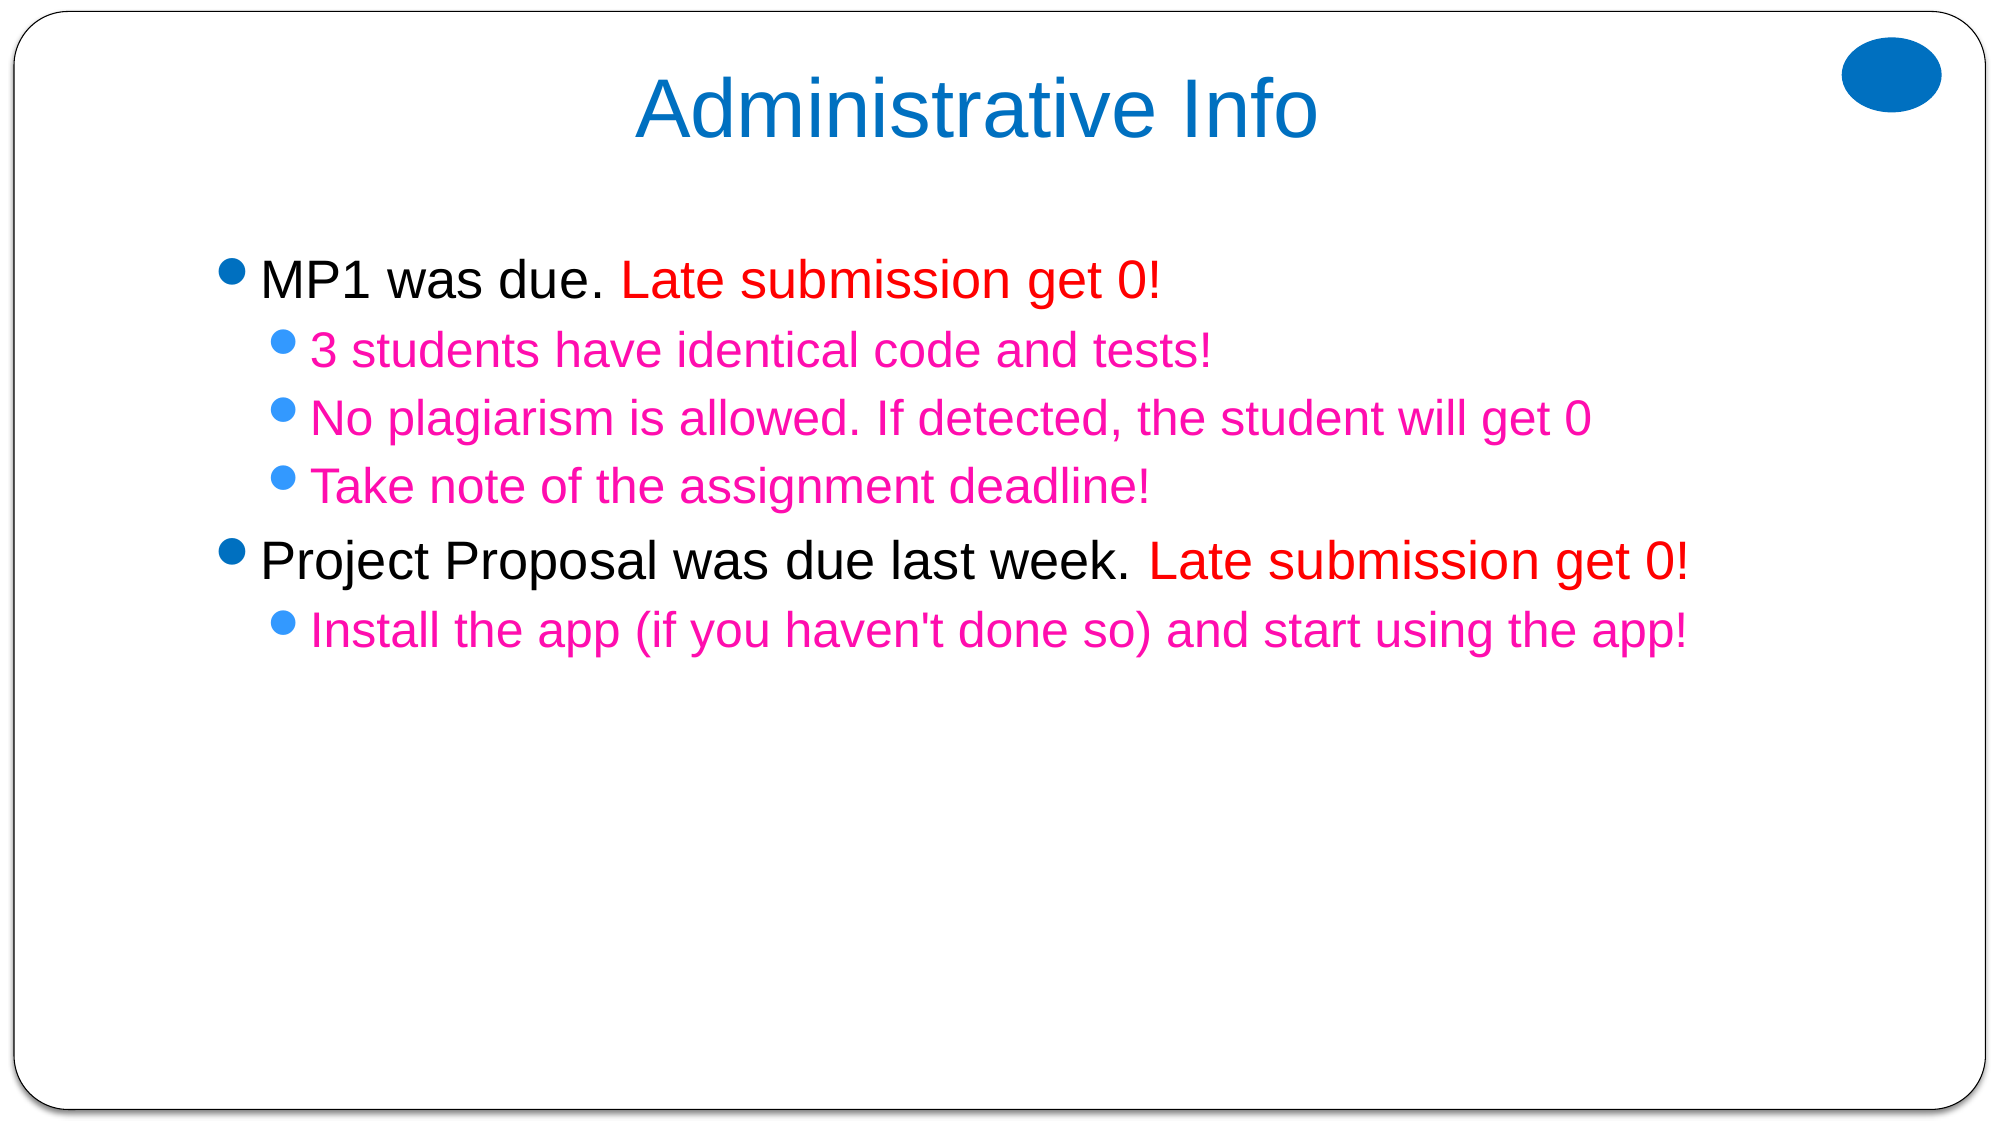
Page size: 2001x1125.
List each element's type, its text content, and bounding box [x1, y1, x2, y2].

slide_number [1841, 37, 1942, 113]
title Administrative Info [127, 0, 1828, 169]
list MP1 was due. Late submission get 0! 3 students have identical code and tests! No plagiarism is allowed. If detected, the student will get 0 Take note of the assignment deadline! Project Proposal was due last week. Late submission get 0! Install the app (if you haven't done so) and start using the app! [200, 237, 1900, 988]
